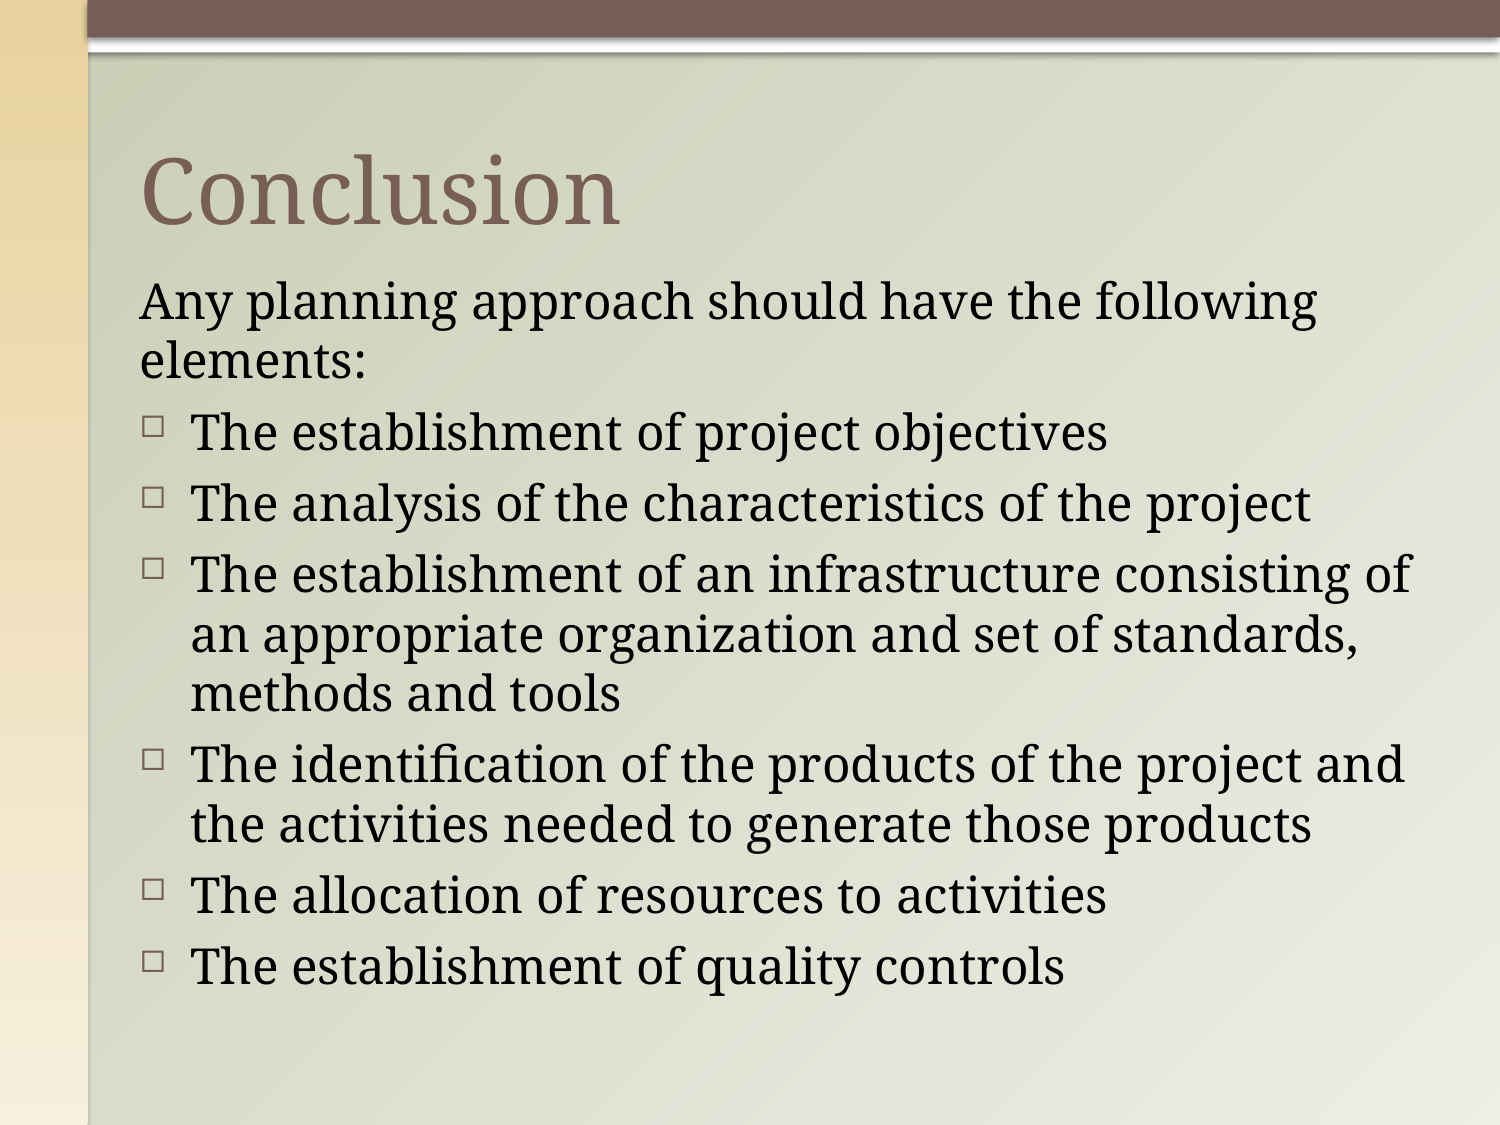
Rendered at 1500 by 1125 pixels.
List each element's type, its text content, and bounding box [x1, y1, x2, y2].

list Any planning approach should have the following elements: The establishment of project objectives The analysis of the characteristics of the project The establishment of an infrastructure consisting of an appropriate organization and set of standards, methods and tools The identification of the products of the project and the activities needed to generate those products The allocation of resources to activities The establishment of quality controls [125, 262, 1438, 1013]
title Conclusion [125, 62, 1438, 250]
